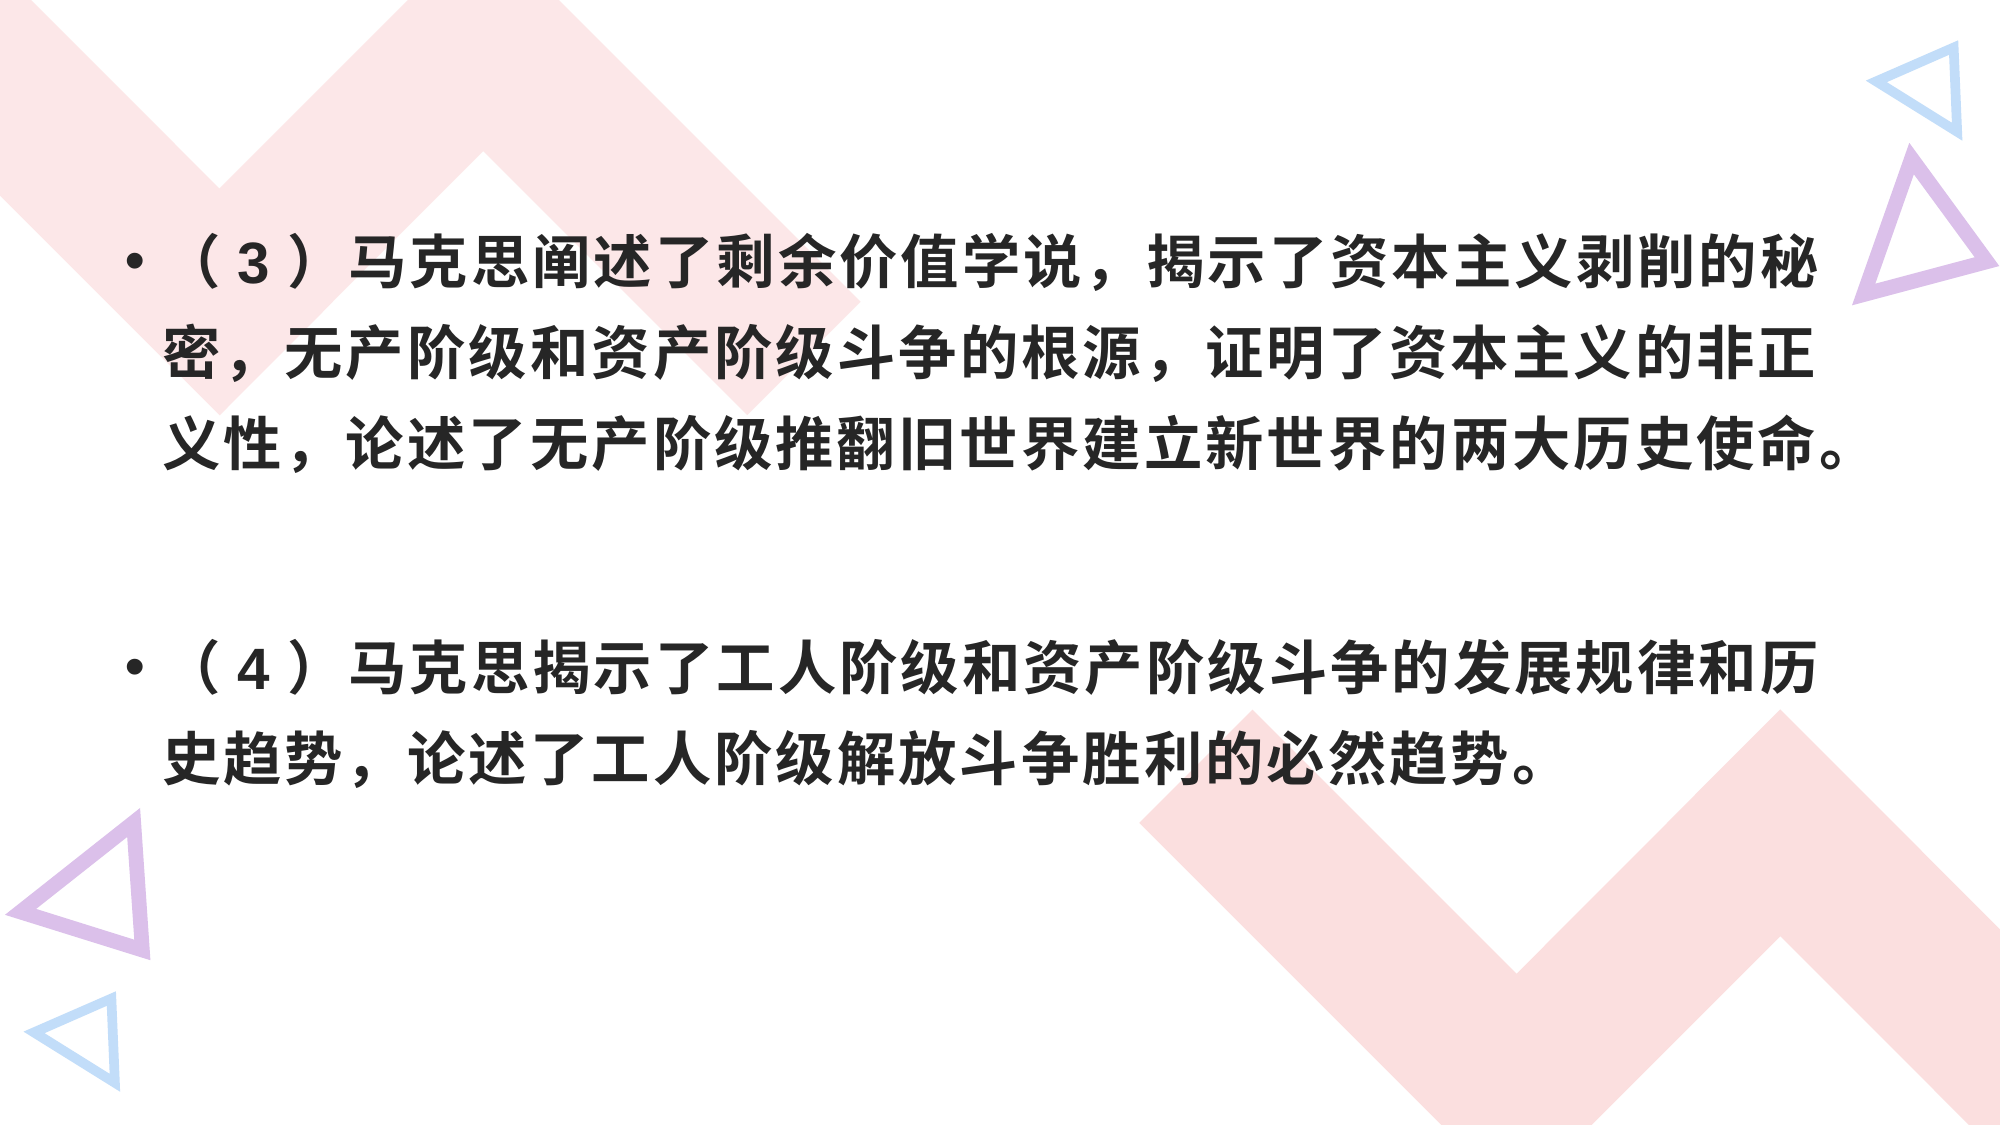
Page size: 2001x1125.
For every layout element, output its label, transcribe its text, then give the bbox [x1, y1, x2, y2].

list （3）马克思阐述了剩余价值学说，揭示了资本主义剥削的秘密，无产阶级和资产阶级斗争的根源，证明了资本主义的非正义性，论述了无产阶级推翻旧世界建立新世界的两大历史使命。 （4）马克思揭示了工人阶级和资产阶级斗争的发展规律和历史趋势，论述了工人阶级解放斗争胜利的必然趋势。 [109, 196, 1891, 982]
